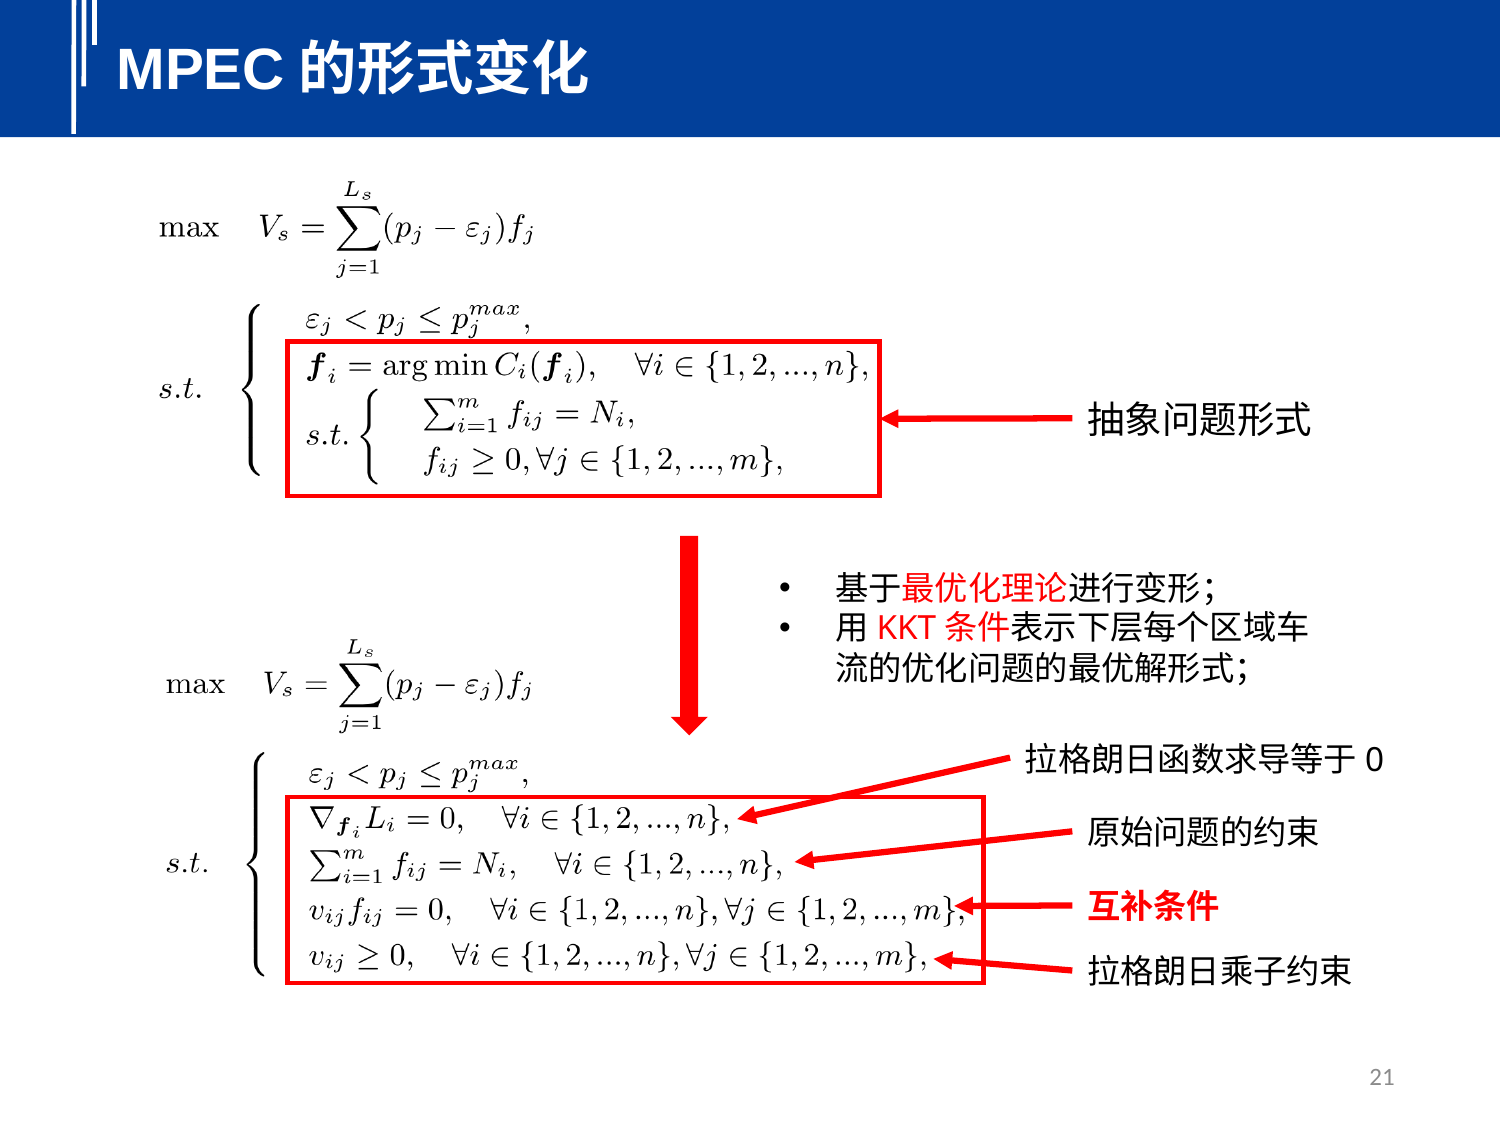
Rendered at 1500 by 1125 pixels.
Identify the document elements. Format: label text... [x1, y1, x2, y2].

text_box 互补条件 [1072, 878, 1256, 933]
slide_number 21 [1072, 1045, 1410, 1106]
text_box 拉格朗日函数求导等于0 [1010, 730, 1410, 785]
text_box 拉格朗日乘子约束 [1072, 943, 1372, 998]
text_box 基于最优化理论进行变形； 用KKT条件表示下层每个区域车流的优化问题的最优解形式； [764, 559, 1331, 694]
text_box 抽象问题形式 [1072, 388, 1362, 449]
text_box [0, 0, 1500, 138]
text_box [737, 757, 1011, 820]
text_box [680, 535, 699, 627]
text_box 原始问题的约束 [1072, 803, 1350, 859]
text_box MPEC的形式变化 [102, 23, 1471, 109]
picture [141, 627, 984, 994]
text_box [794, 831, 1073, 863]
picture [141, 165, 880, 496]
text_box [933, 958, 1073, 971]
